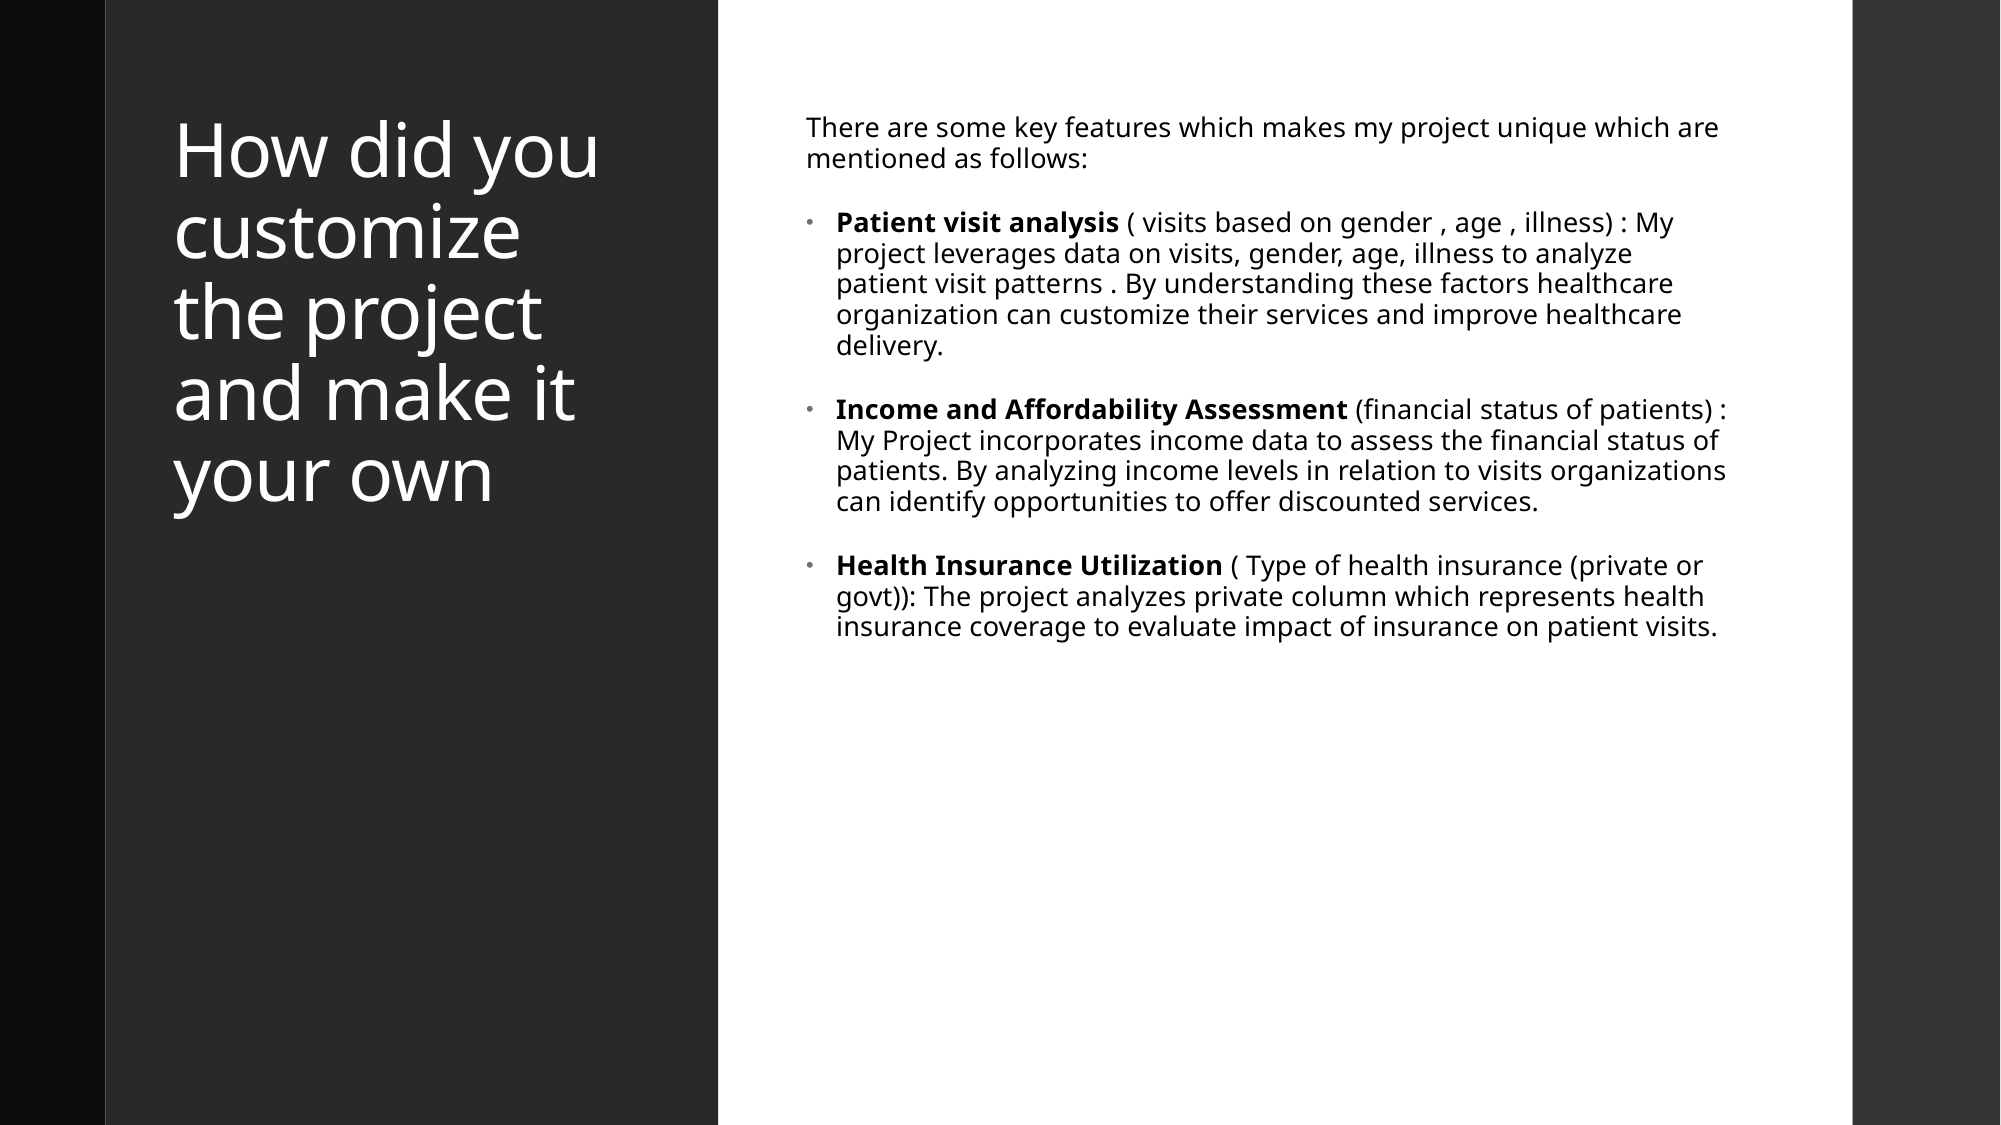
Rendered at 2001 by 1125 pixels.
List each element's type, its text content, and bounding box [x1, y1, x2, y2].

text_box [0, 0, 104, 1125]
list There are some key features which makes my project unique which are mentioned as follows: Patient visit analysis ( visits based on gender , age , illness) : My project leverages data on visits, gender, age, illness to analyze patient visit patterns . By understanding these factors healthcare organization can customize their services and improve healthcare delivery. Income and Affordability Assessment (financial status of patients) : My Project incorporates income data to assess the financial status of patients. By analyzing income levels in relation to visits organizations can identify opportunities to offer discounted services. Health Insurance Utilization ( Type of health insurance (private or govt)): The project analyzes private column which represents health insurance coverage to evaluate impact of insurance on patient visits. [790, 105, 1747, 1020]
text_box [104, 0, 717, 1125]
text_box [717, 0, 1854, 1125]
title How did you customize the project and make it your own [158, 105, 666, 1013]
